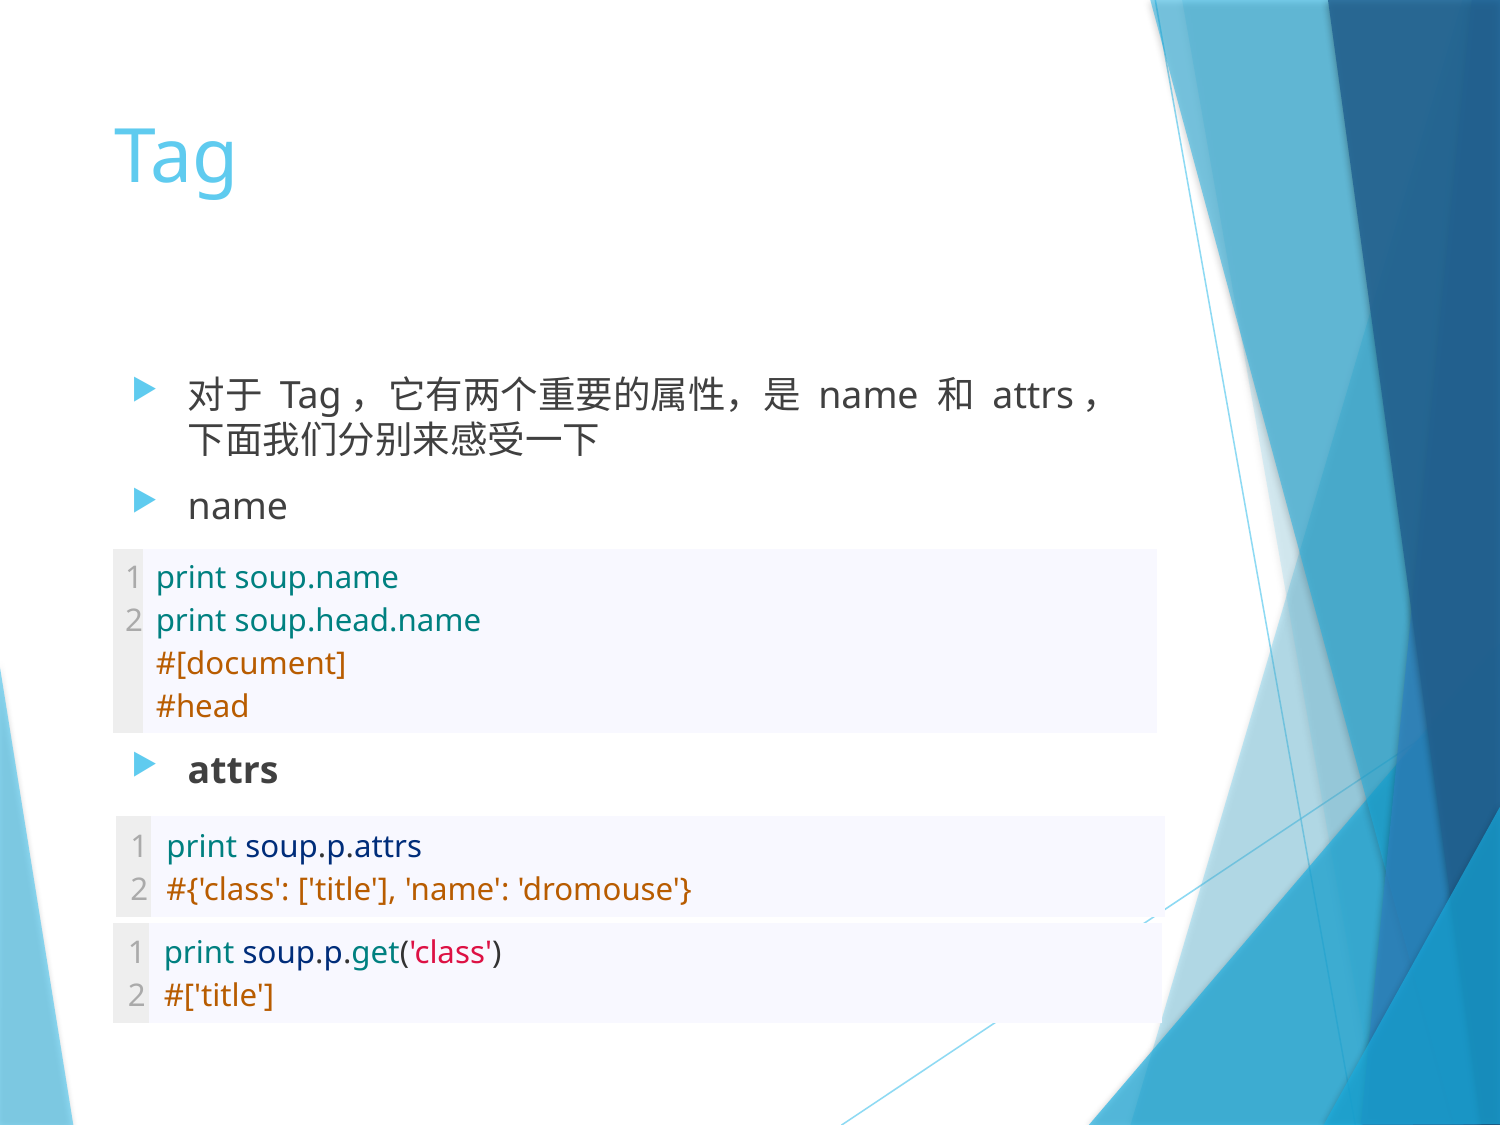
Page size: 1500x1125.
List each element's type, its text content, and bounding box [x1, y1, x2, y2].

title Tag [99, 99, 1142, 317]
table_header print soup.p.get('class') #['title'] [149, 923, 1162, 1023]
table_header 1 2 [113, 923, 149, 1023]
table_header 1 2 [113, 549, 143, 733]
table_header print soup.p.attrs #{'class': ['title'], 'name': 'dromouse'} [151, 816, 1165, 917]
list 对于 Tag，它有两个重要的属性，是 name 和 attrs，下面我们分别来感受一下 name attrs [116, 363, 1158, 816]
list 对于 Tag，它有两个重要的属性，是 name 和 attrs，下面我们分别来感受一下 name attrs [116, 917, 1158, 923]
table_header print soup.name print soup.head.name #[document] #head [143, 549, 1157, 733]
table_header 1 2 [116, 816, 151, 917]
